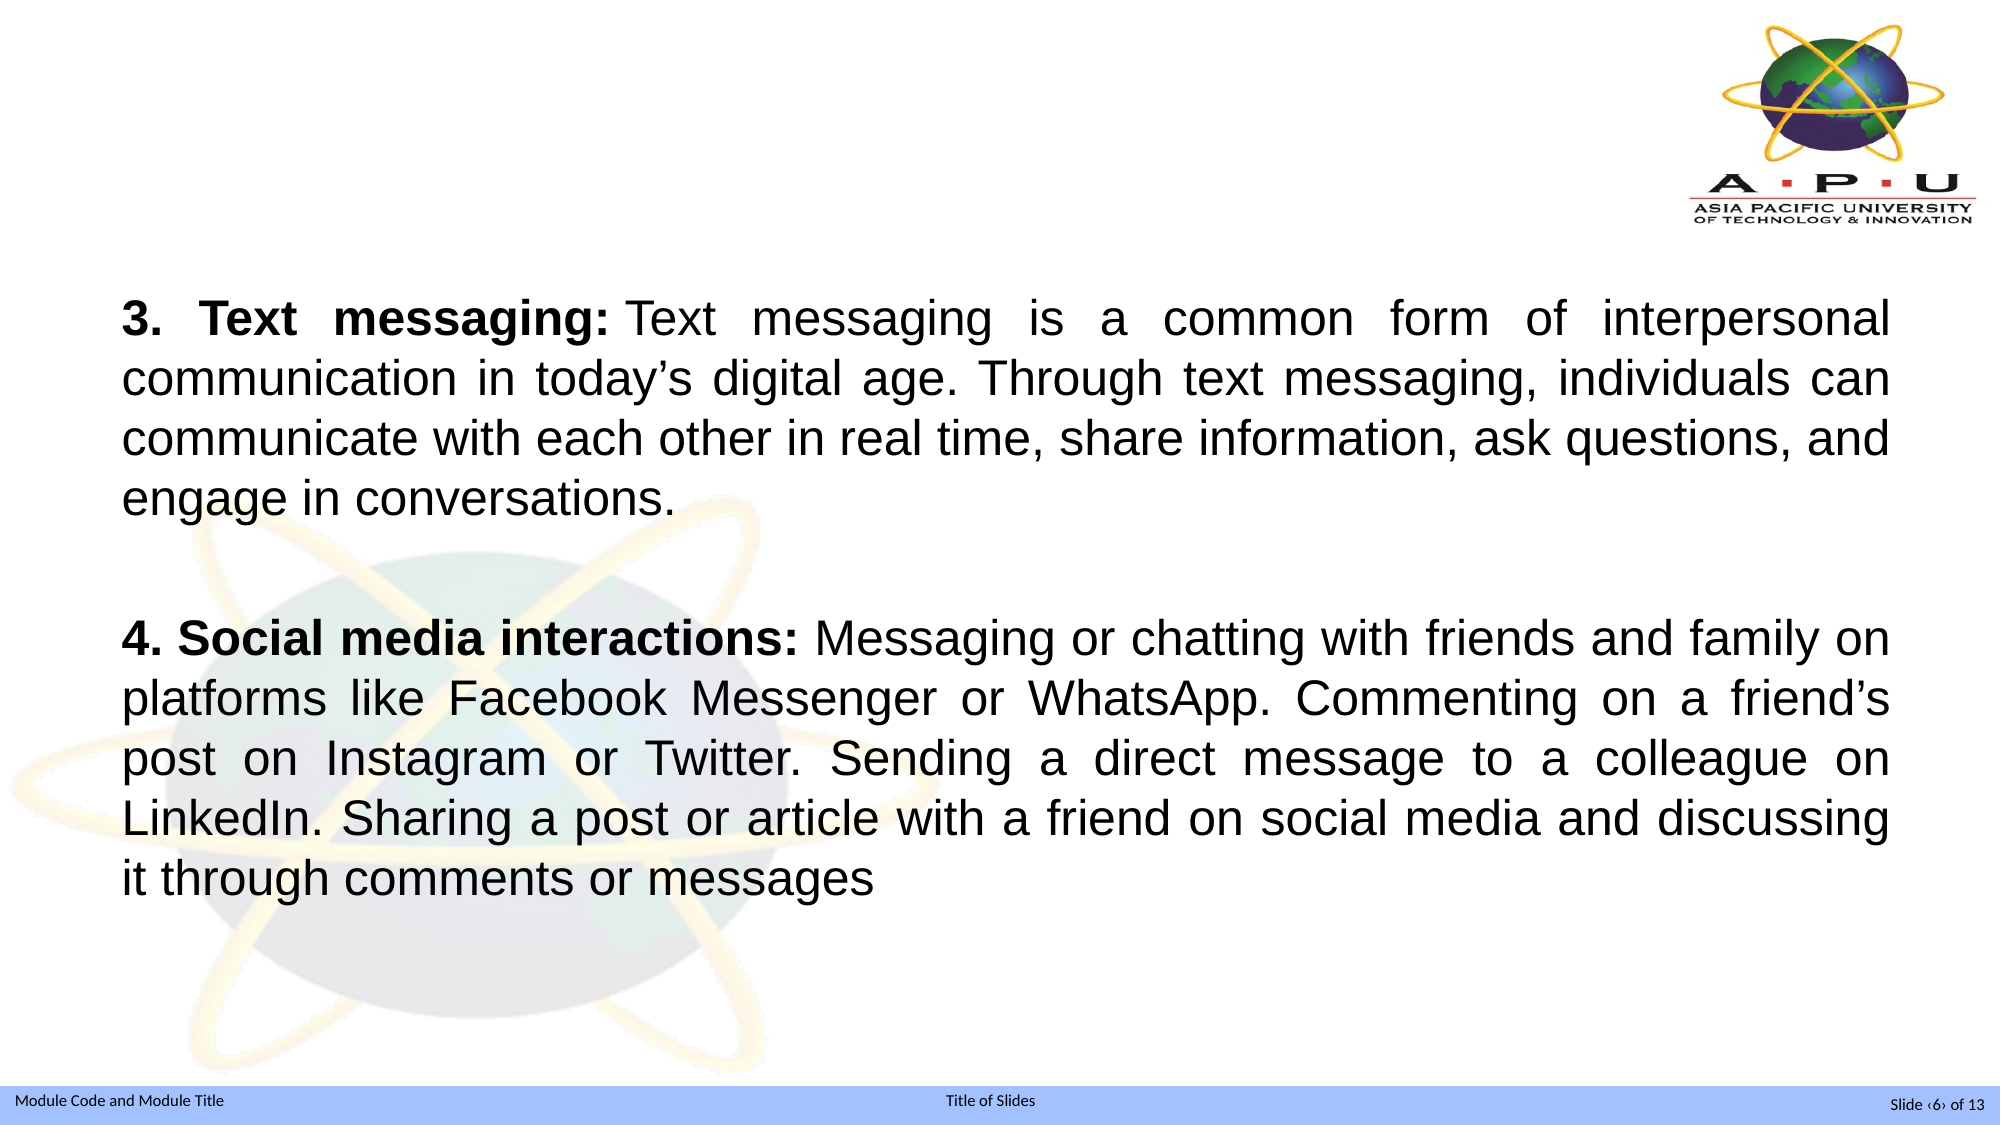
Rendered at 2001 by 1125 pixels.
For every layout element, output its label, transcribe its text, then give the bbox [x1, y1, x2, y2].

list 3. Text messaging: Text messaging is a common form of interpersonal communication in today’s digital age. Through text messaging, individuals can communicate with each other in real time, share information, ask questions, and engage in conversations. 4. Social media interactions: Messaging or chatting with friends and family on platforms like Facebook Messenger or WhatsApp. Commenting on a friend’s post on Instagram or Twitter. Sending a direct message to a colleague on LinkedIn. Sharing a post or article with a friend on social media and discussing it through comments or messages [106, 278, 1907, 1021]
footer Slide ‹6› of 13 [1366, 1086, 2000, 1125]
picture [1668, 0, 2000, 249]
